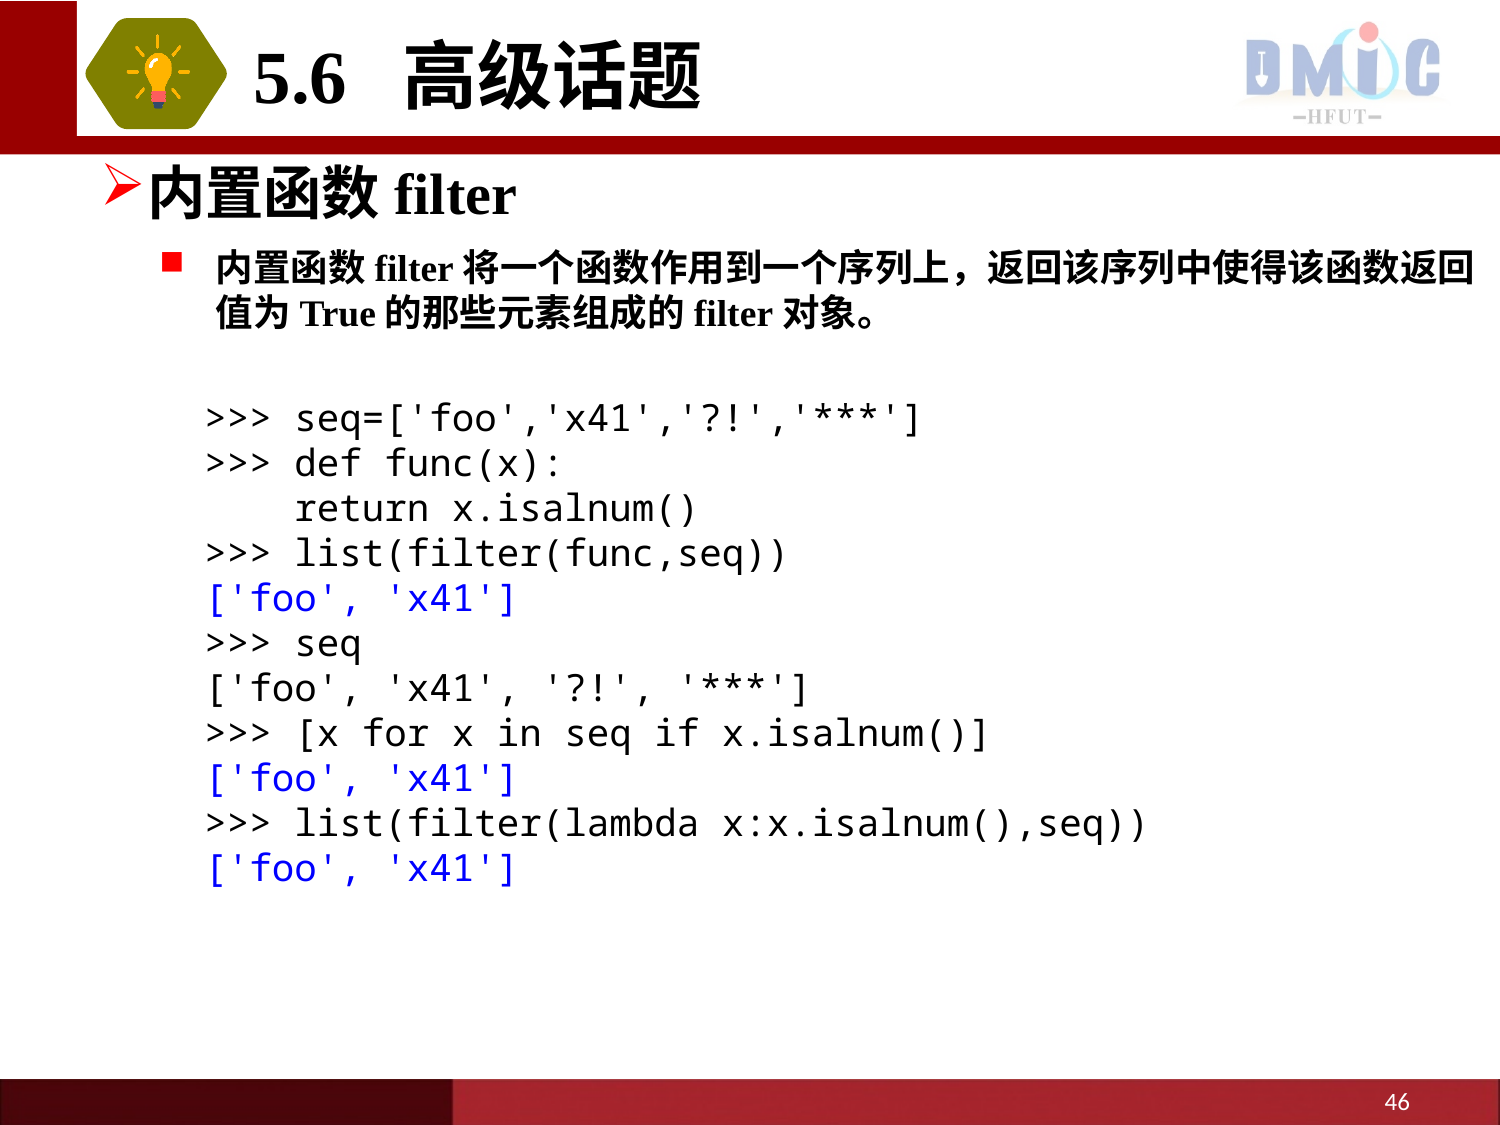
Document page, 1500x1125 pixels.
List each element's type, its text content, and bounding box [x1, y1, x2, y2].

text_box 内置函数filter [85, 149, 739, 234]
list 内置函数filter将一个函数作用到一个序列上，返回该序列中使得该函数返回值为True的那些元素组成的filter对象。 [147, 238, 1499, 1007]
slide_number 46 [1074, 1081, 1425, 1119]
picture [0, 1079, 1500, 1125]
text_box >>> seq=['foo','x41','?!','***'] >>> def func(x): return x.isalnum() >>> list(filter(func,seq)) ['foo', 'x41'] >>> seq ['foo', 'x41', '?!', '***'] >>> [x for x in seq if x.isalnum()] ['foo', 'x41'] >>> list(filter(lambda x:x.isalnum(),seq)) ['foo', 'x41'] [189, 341, 1500, 897]
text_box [0, 17, 1140, 130]
